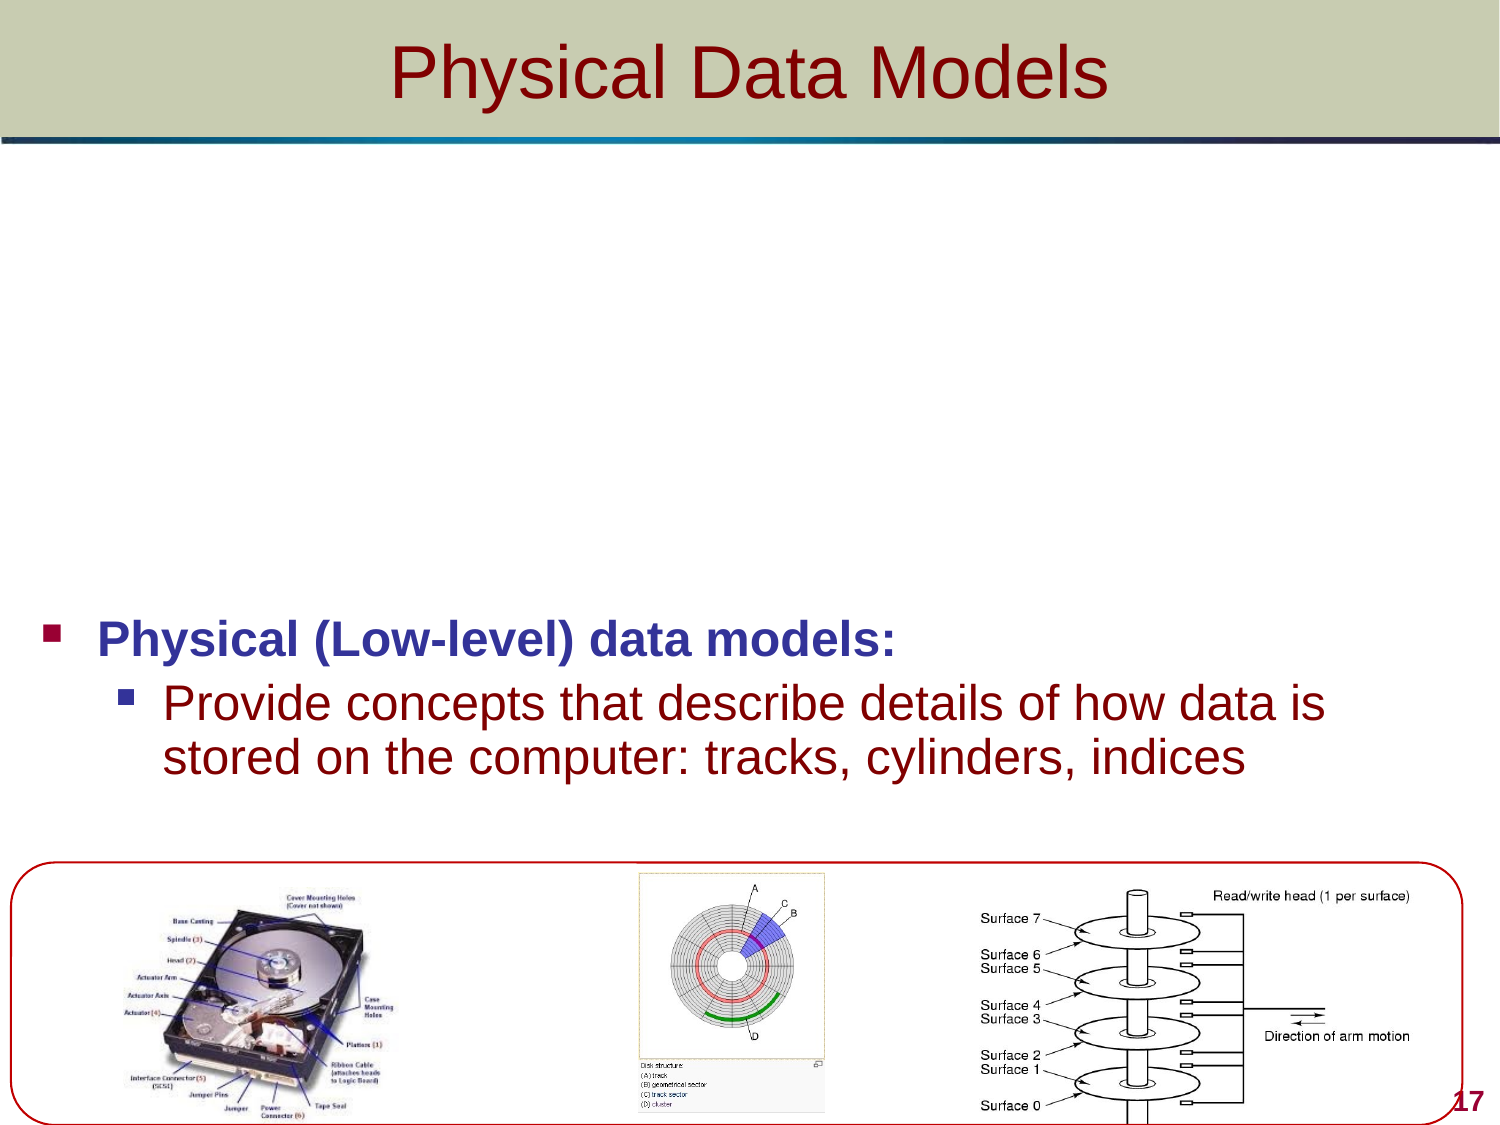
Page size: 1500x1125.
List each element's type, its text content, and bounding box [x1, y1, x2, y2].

slide_number 17 [1428, 1049, 1500, 1125]
title Physical Data Models [0, 0, 1500, 138]
picture [123, 887, 401, 1125]
picture [638, 872, 826, 1113]
picture [979, 873, 1416, 1125]
text_box [10, 862, 1463, 1125]
text_box Physical (Low-level) data models: Provide concepts that describe details of how data is stored on the computer: tracks, cylinders, indices [25, 605, 1448, 844]
picture [0, 138, 1500, 145]
